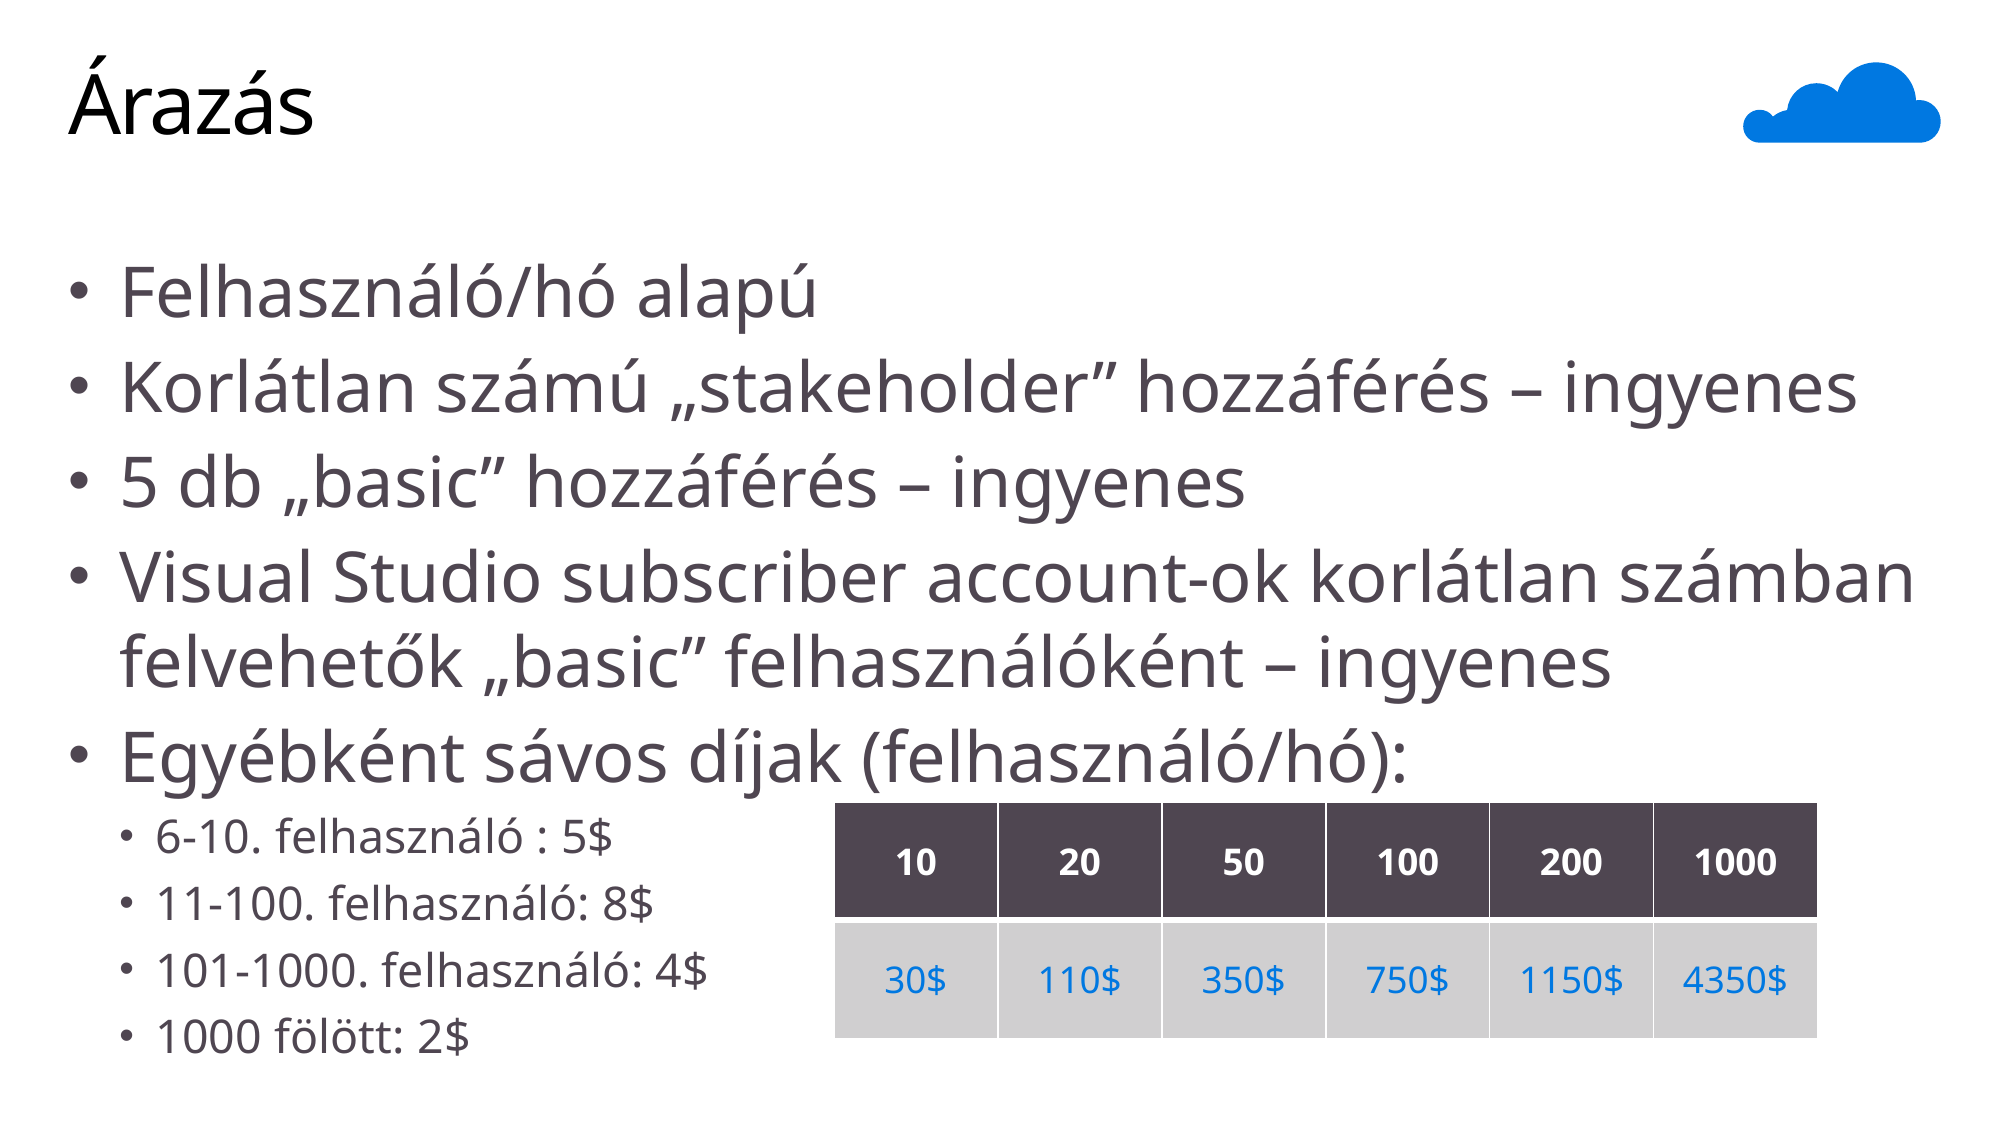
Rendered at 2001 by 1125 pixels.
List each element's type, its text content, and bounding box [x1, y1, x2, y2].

table_cell 30$ [835, 923, 997, 1038]
table_cell 4350$ [1654, 923, 1817, 1038]
table_header 20 [999, 803, 1161, 917]
table_cell 750$ [1327, 923, 1489, 1038]
table_header 200 [1490, 803, 1653, 917]
table_header 50 [1163, 803, 1325, 917]
table_header 1000 [1654, 803, 1817, 917]
table_header 10 [835, 803, 997, 917]
table_cell 1150$ [1490, 923, 1653, 1038]
table_header 100 [1327, 803, 1489, 917]
title Árazás [44, 47, 1957, 196]
table_cell 110$ [999, 923, 1161, 1038]
table_cell 350$ [1163, 923, 1325, 1038]
list Felhasználó/hó alapú Korlátlan számú „stakeholder” hozzáférés – ingyenes 5 db „basic” hozzáférés – ingyenes Visual Studio subscriber account-ok korlátlan számban felvehetők „basic” felhasználóként – ingyenes Egyébként sávos díjak (felhasználó/hó): 6-10. felhasználó : 5$ 11-100. felhasználó: 8$ 101-1000. felhasználó: 4$ 1000 fölött: 2$ [44, 232, 1957, 1098]
